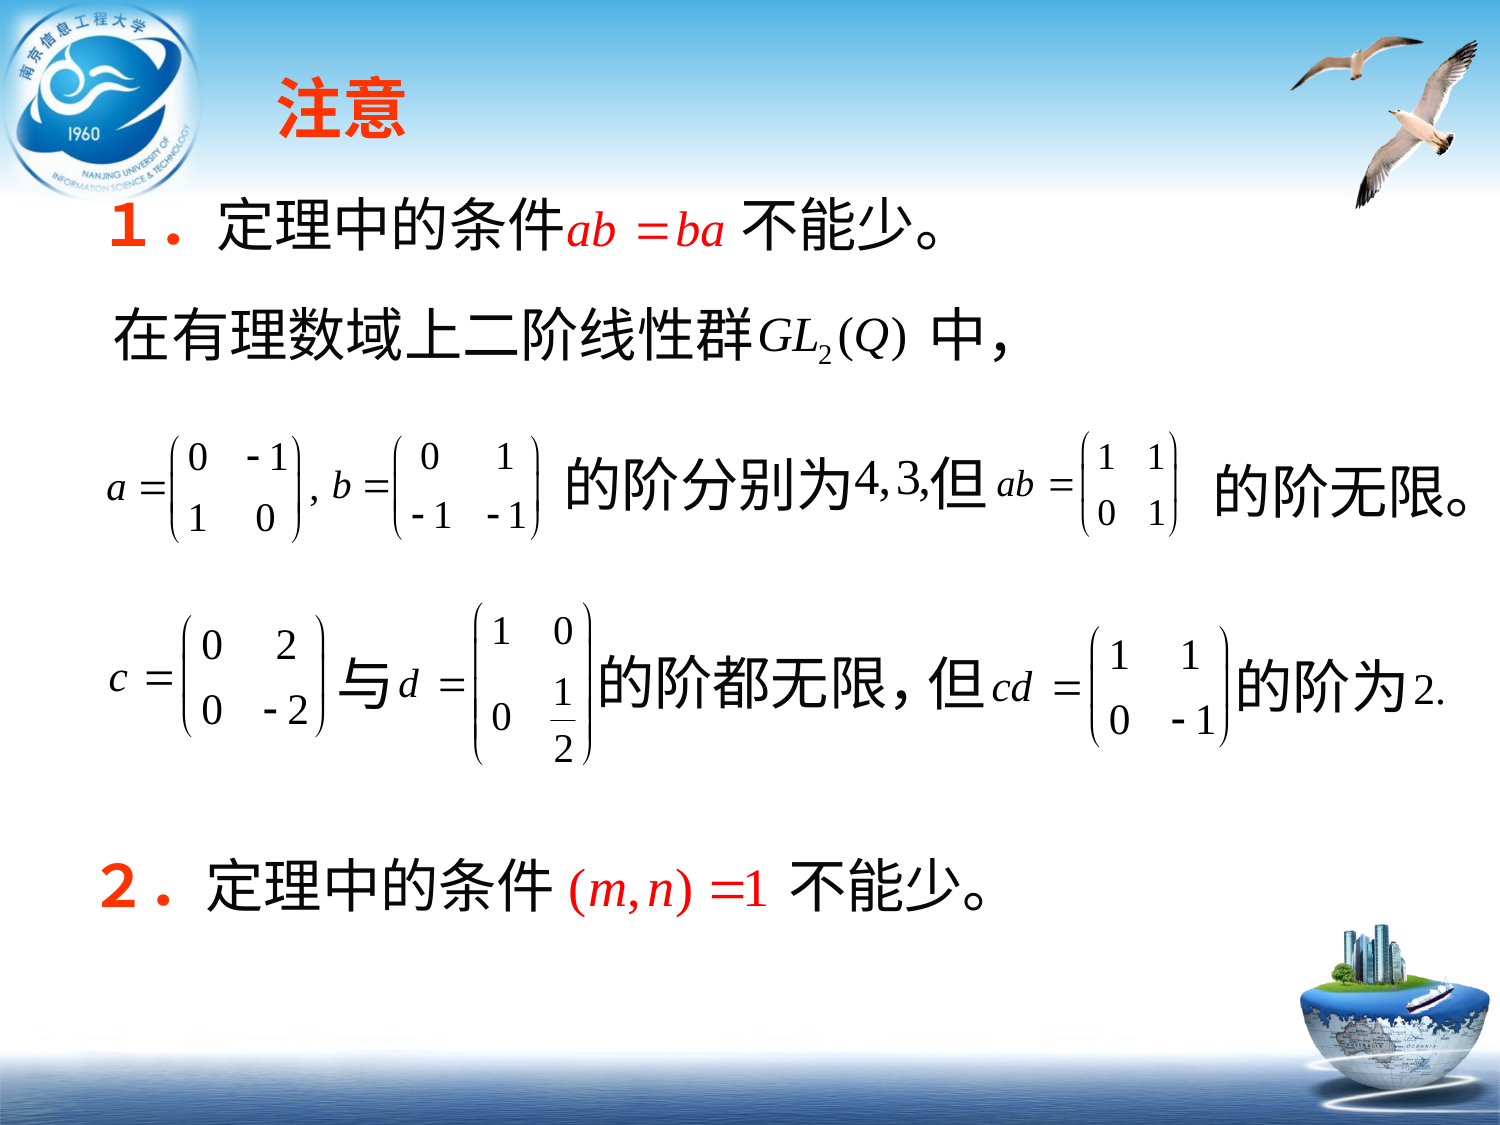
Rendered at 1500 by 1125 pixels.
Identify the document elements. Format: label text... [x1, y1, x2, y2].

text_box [926, 614, 1244, 760]
text_box 的阶都无限， [612, 638, 921, 724]
picture [1289, 35, 1500, 213]
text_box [563, 440, 940, 527]
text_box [99, 428, 552, 551]
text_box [100, 593, 609, 776]
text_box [99, 180, 1152, 266]
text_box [111, 290, 1061, 377]
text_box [929, 421, 1190, 548]
text_box 注意 [260, 59, 424, 154]
text_box 的阶无限。 [1212, 447, 1500, 533]
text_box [88, 841, 1038, 929]
picture [26, 24, 178, 174]
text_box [1234, 642, 1451, 729]
picture [0, 920, 1500, 1125]
